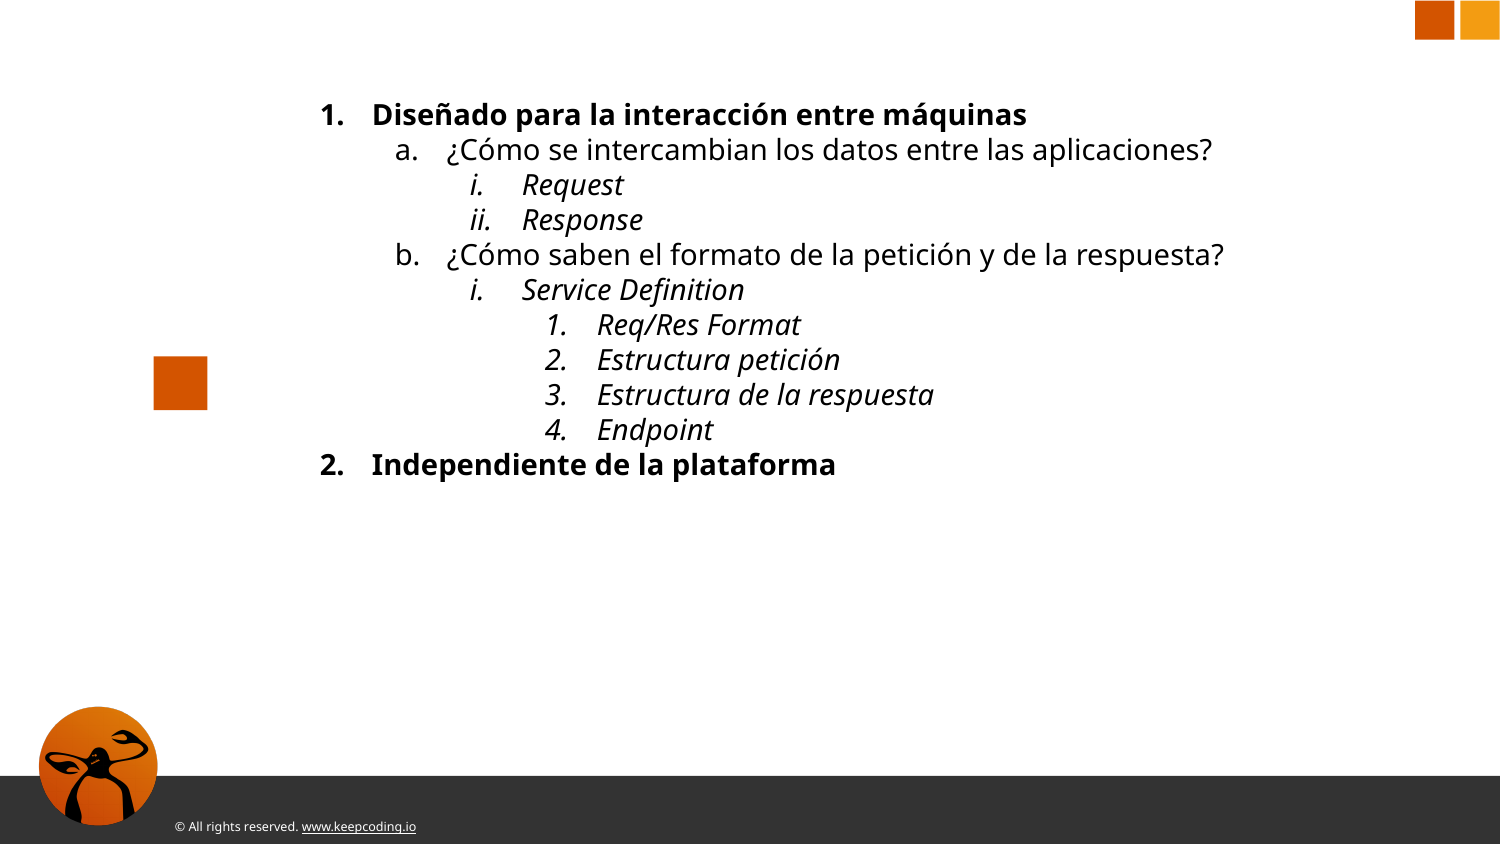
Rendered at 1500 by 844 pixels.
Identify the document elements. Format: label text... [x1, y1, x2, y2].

text_box Diseñado para la interacción entre máquinas ¿Cómo se intercambian los datos entre las aplicaciones? Request Response ¿Cómo saben el formato de la petición y de la respuesta? Service Definition Req/Res Format Estructura petición Estructura de la respuesta Endpoint Independiente de la plataforma [281, 81, 1367, 702]
picture [0, 673, 246, 844]
